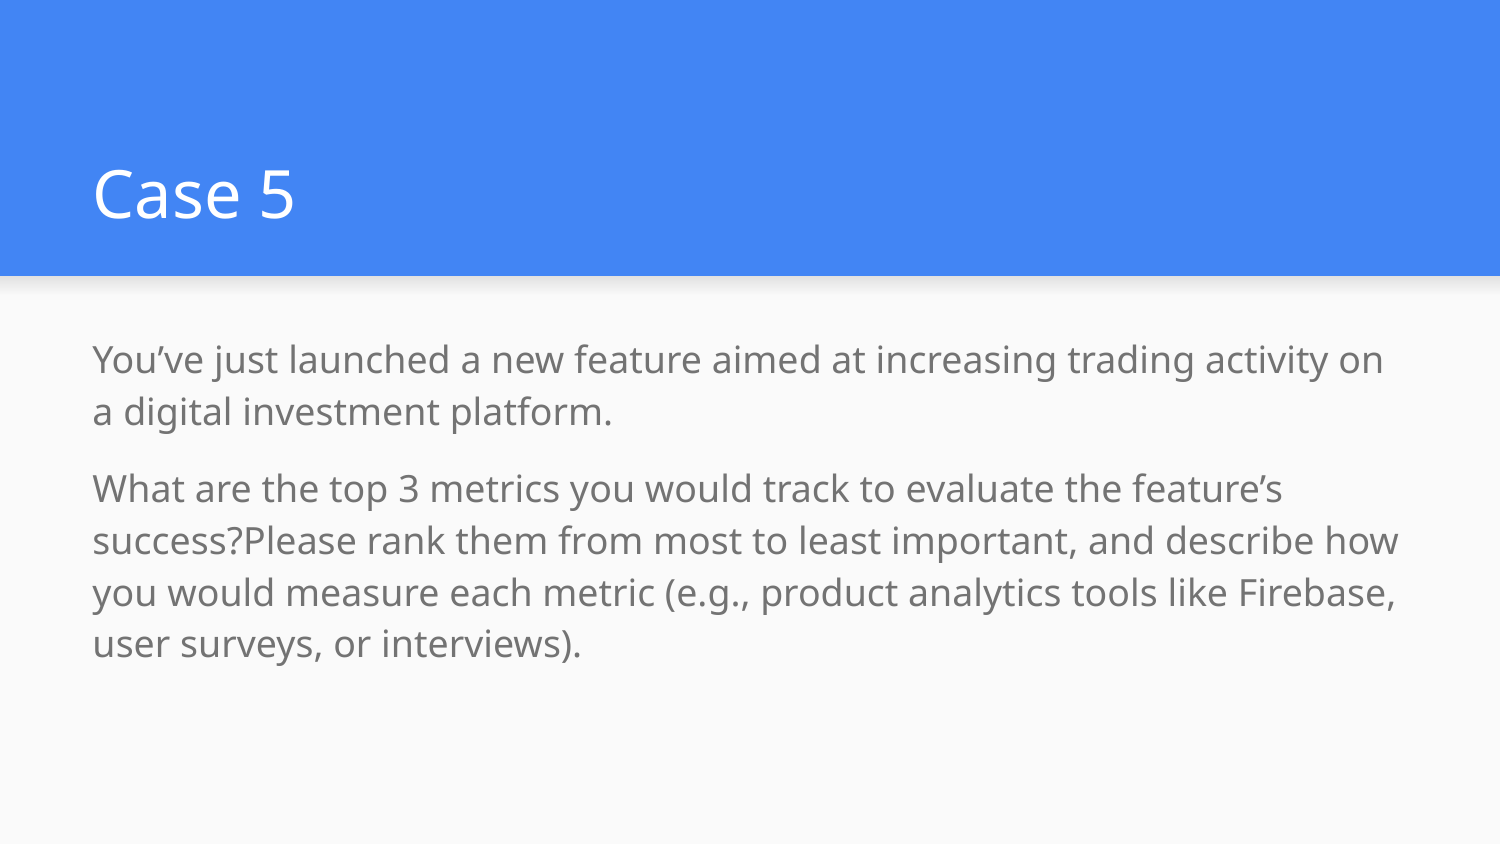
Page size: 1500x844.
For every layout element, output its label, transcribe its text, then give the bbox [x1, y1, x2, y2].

title Case 5 [77, 121, 1427, 248]
list You’ve just launched a new feature aimed at increasing trading activity on a digital investment platform. What are the top 3 metrics you would track to evaluate the feature’s success?Please rank them from most to least important, and describe how you would measure each metric (e.g., product analytics tools like Firebase, user surveys, or interviews). [77, 314, 1427, 760]
